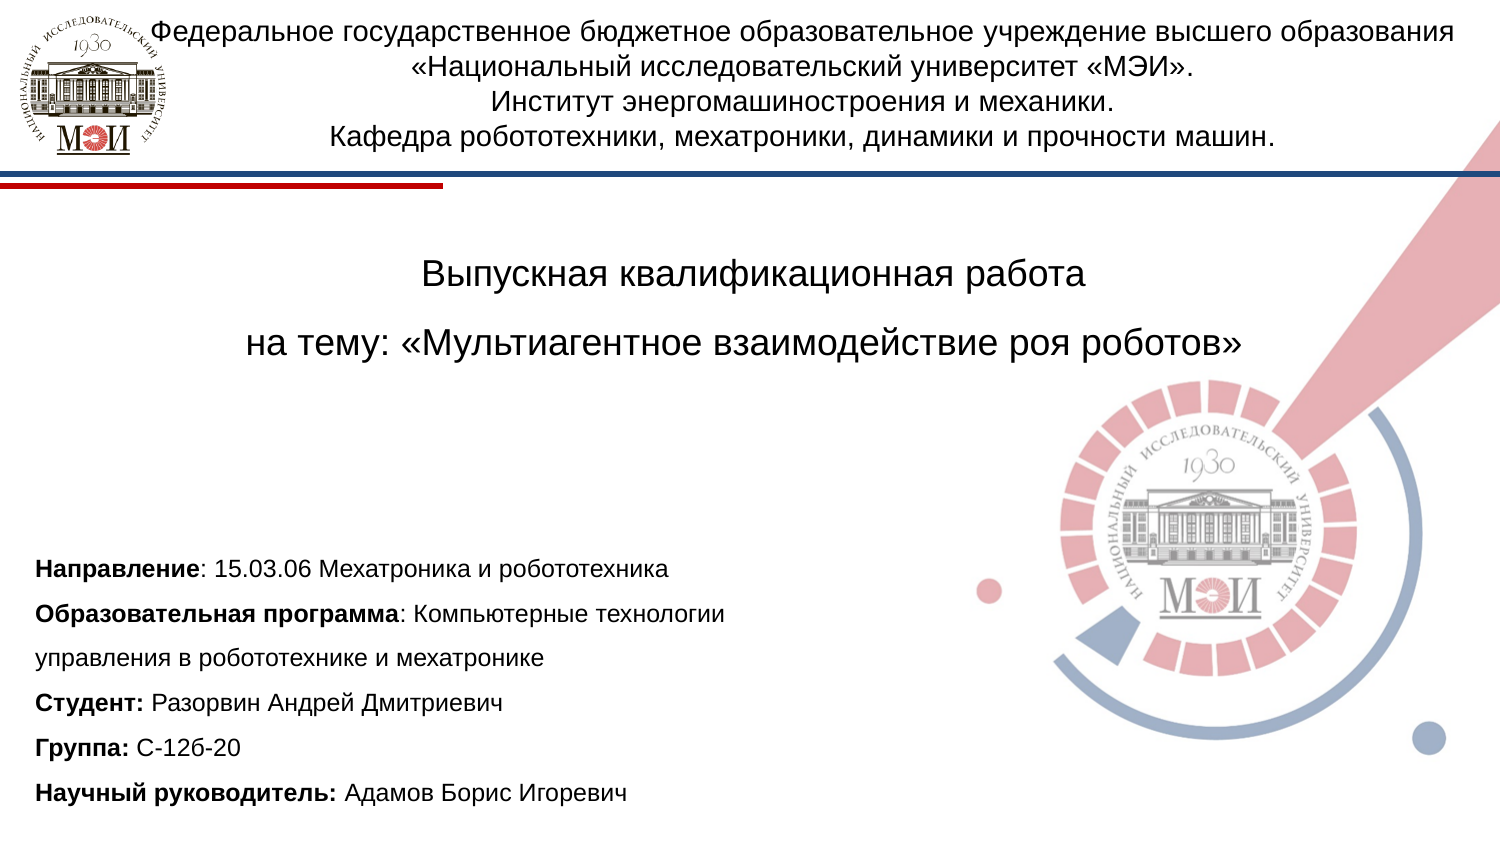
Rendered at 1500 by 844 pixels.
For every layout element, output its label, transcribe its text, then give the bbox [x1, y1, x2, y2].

text_box Федеральное государственное бюджетное образовательное учреждение высшего образования «Национальный исследовательский университет «МЭИ». Институт энергомашиностроения и механики. Кафедра робототехники, мехатроники, динамики и прочности машин. [31, 5, 1500, 160]
picture [0, 177, 1500, 844]
text_box Направление: 15.03.06 Мехатроника и робототехника Образовательная программа: Компьютерные технологии управления в робототехнике и мехатронике Студент: Разорвин Андрей Дмитриевич Группа: С-12б-20 Научный руководитель: Адамов Борис Игоревич [20, 529, 761, 819]
text_box Выпускная квалификационная работа [318, 231, 1188, 310]
picture [0, 0, 1500, 171]
text_box на тему: «Мультиагентное взаимодействие роя роботов» [230, 310, 1276, 371]
